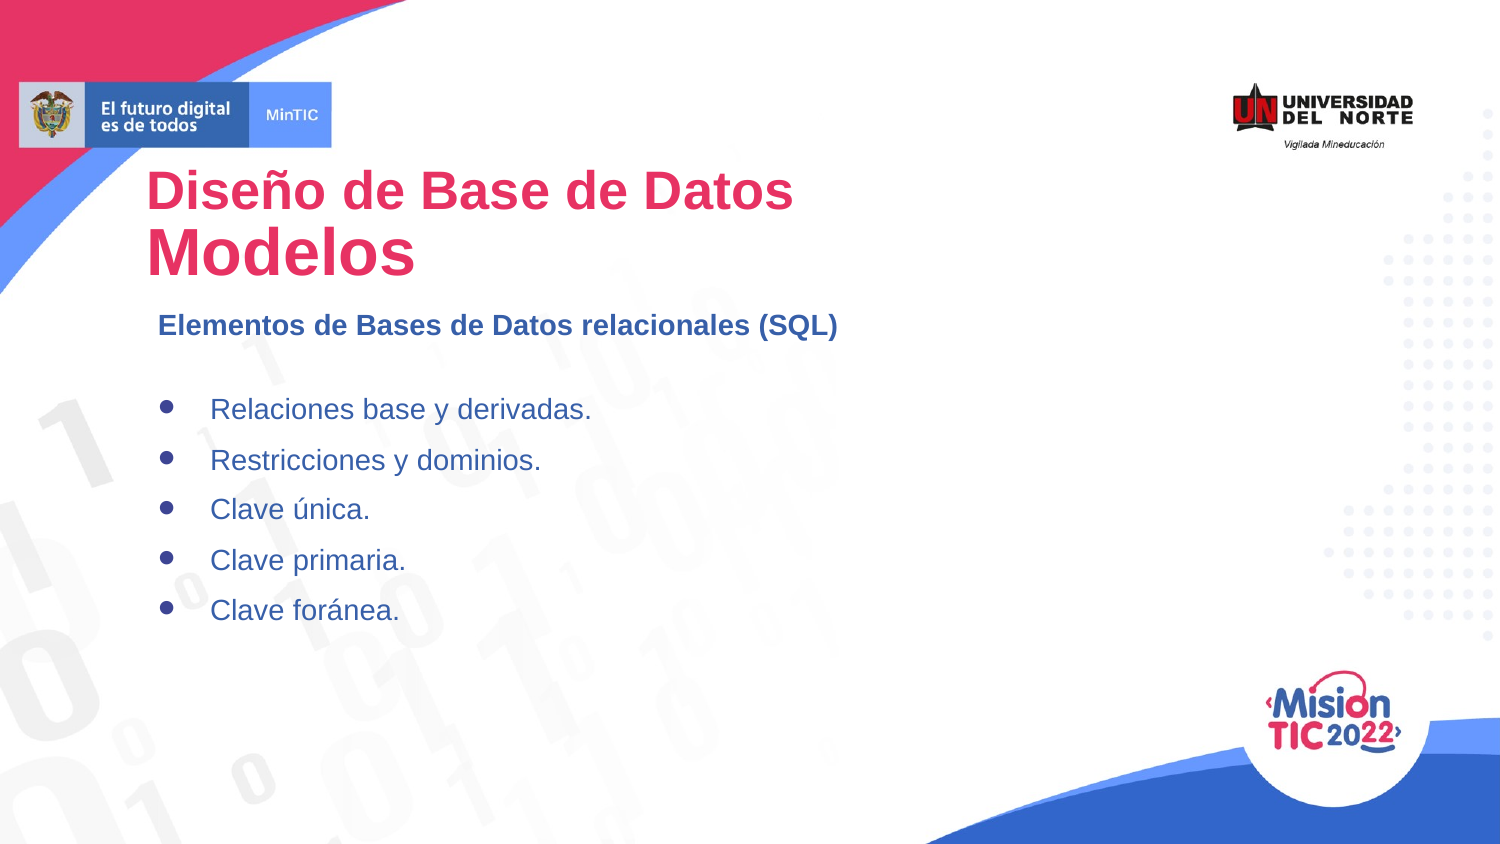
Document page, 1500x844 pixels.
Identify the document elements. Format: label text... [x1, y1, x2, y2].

text_box Elementos de Bases de Datos relacionales (SQL) Relaciones base y derivadas. Restricciones y dominios. Clave única. Clave primaria. Clave foránea. [135, 304, 1373, 800]
text_box Diseño de Base de Datos Modelos [135, 115, 1373, 295]
picture [0, 0, 1500, 844]
